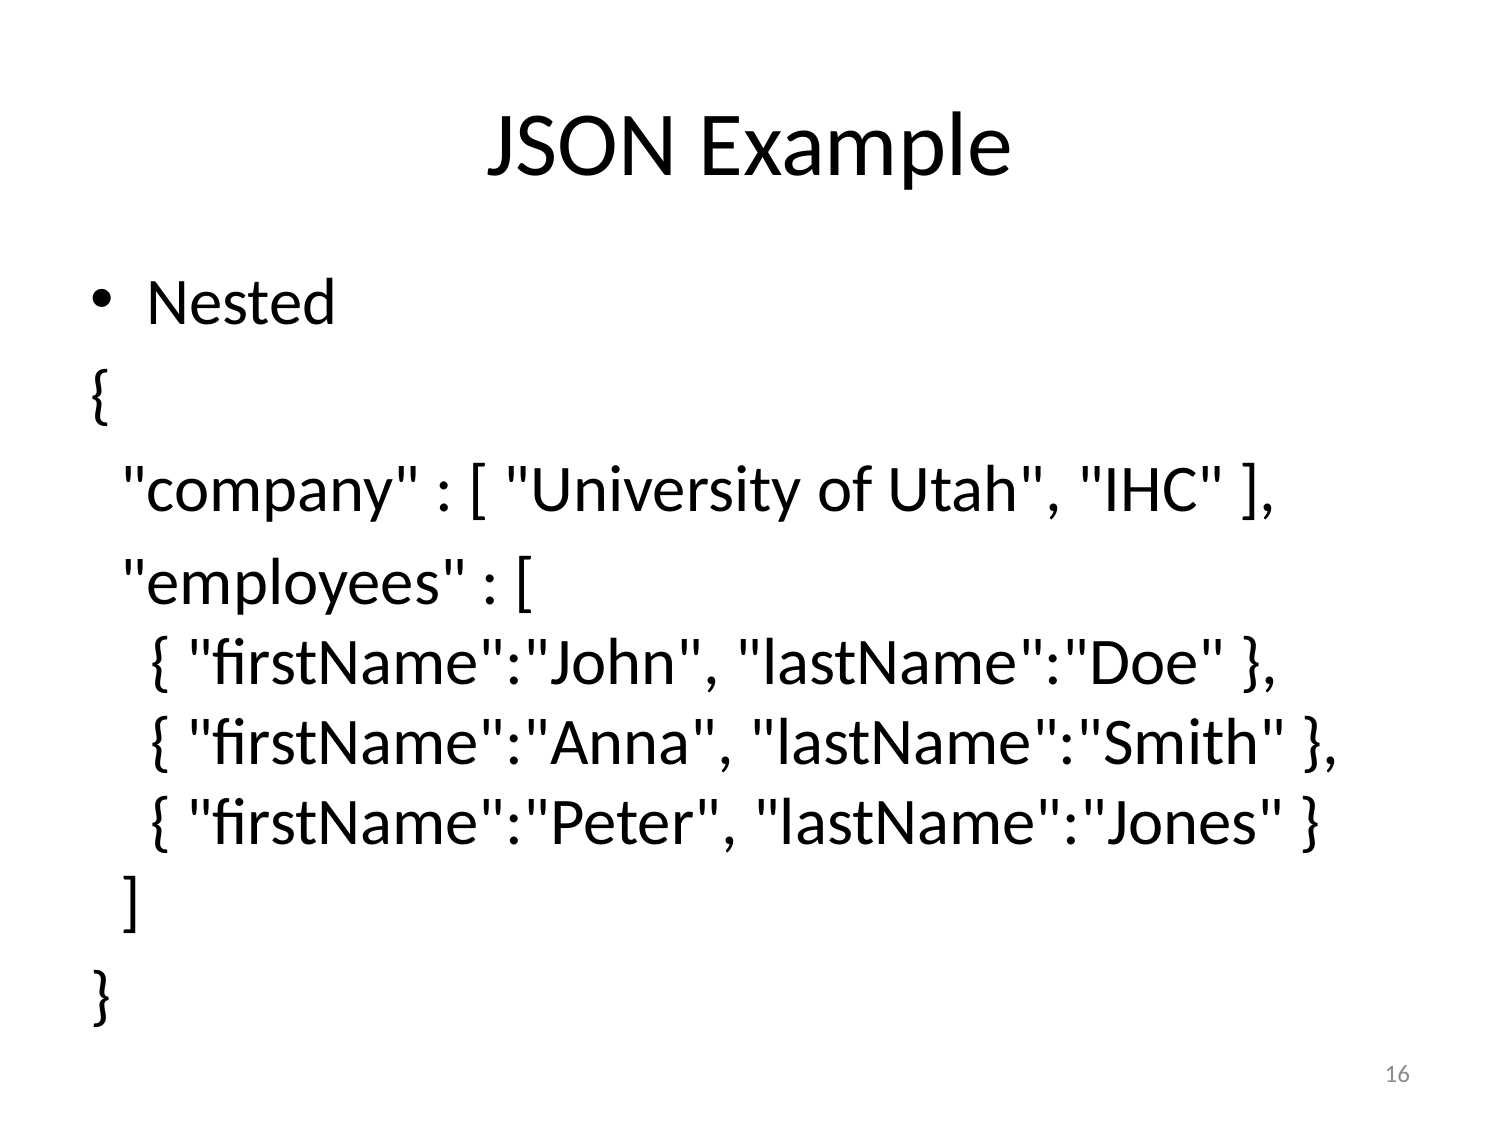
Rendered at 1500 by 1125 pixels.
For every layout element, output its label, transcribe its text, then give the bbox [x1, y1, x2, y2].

slide_number 16 [1074, 1042, 1425, 1103]
list Nested { "company" : [ "University of Utah", "IHC" ], "employees" : [ { "firstName":"John", "lastName":"Doe" }, { "firstName":"Anna", "lastName":"Smith" }, { "firstName":"Peter", "lastName":"Jones" } ] } [75, 249, 1425, 1088]
title JSON Example [75, 45, 1425, 233]
